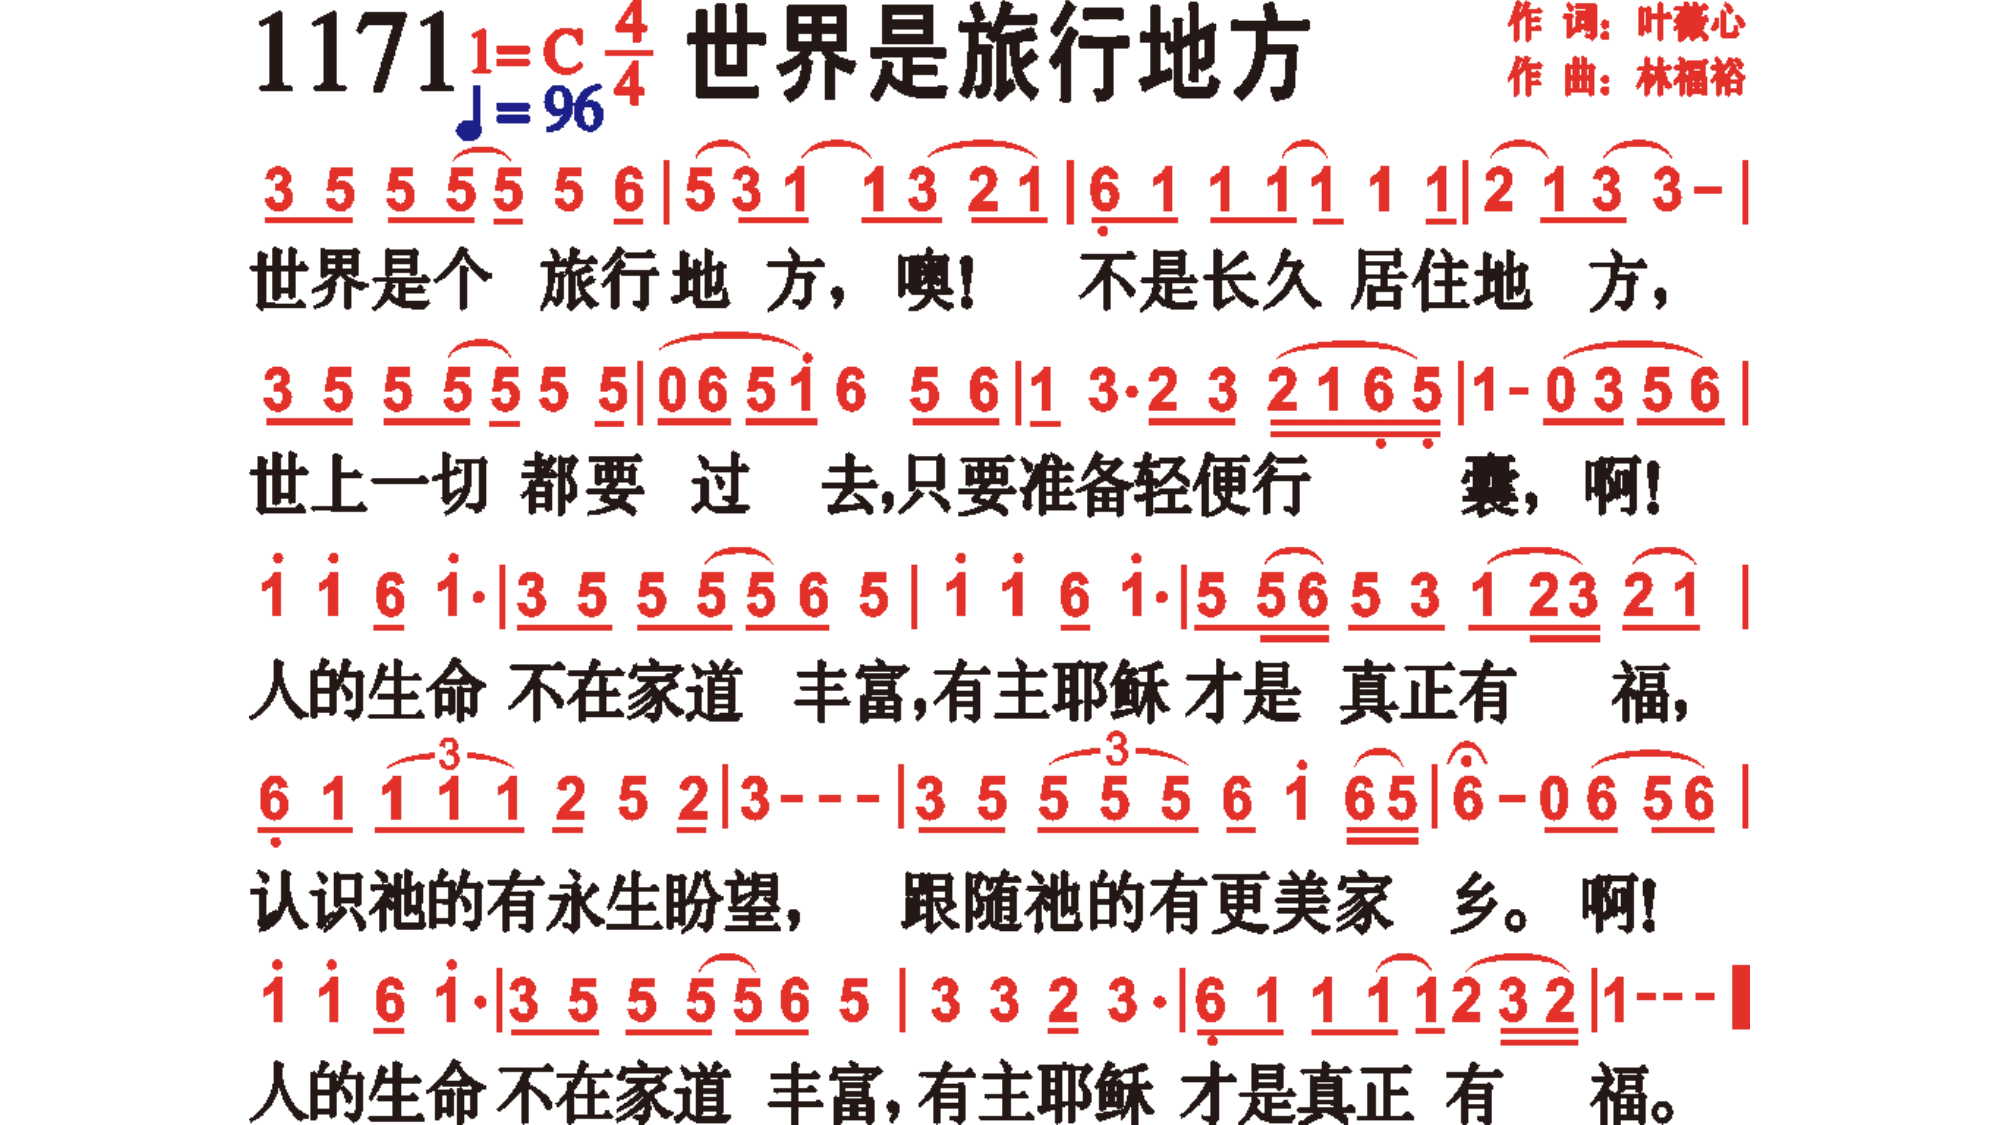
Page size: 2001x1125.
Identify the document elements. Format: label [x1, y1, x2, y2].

picture [249, 0, 1750, 1125]
